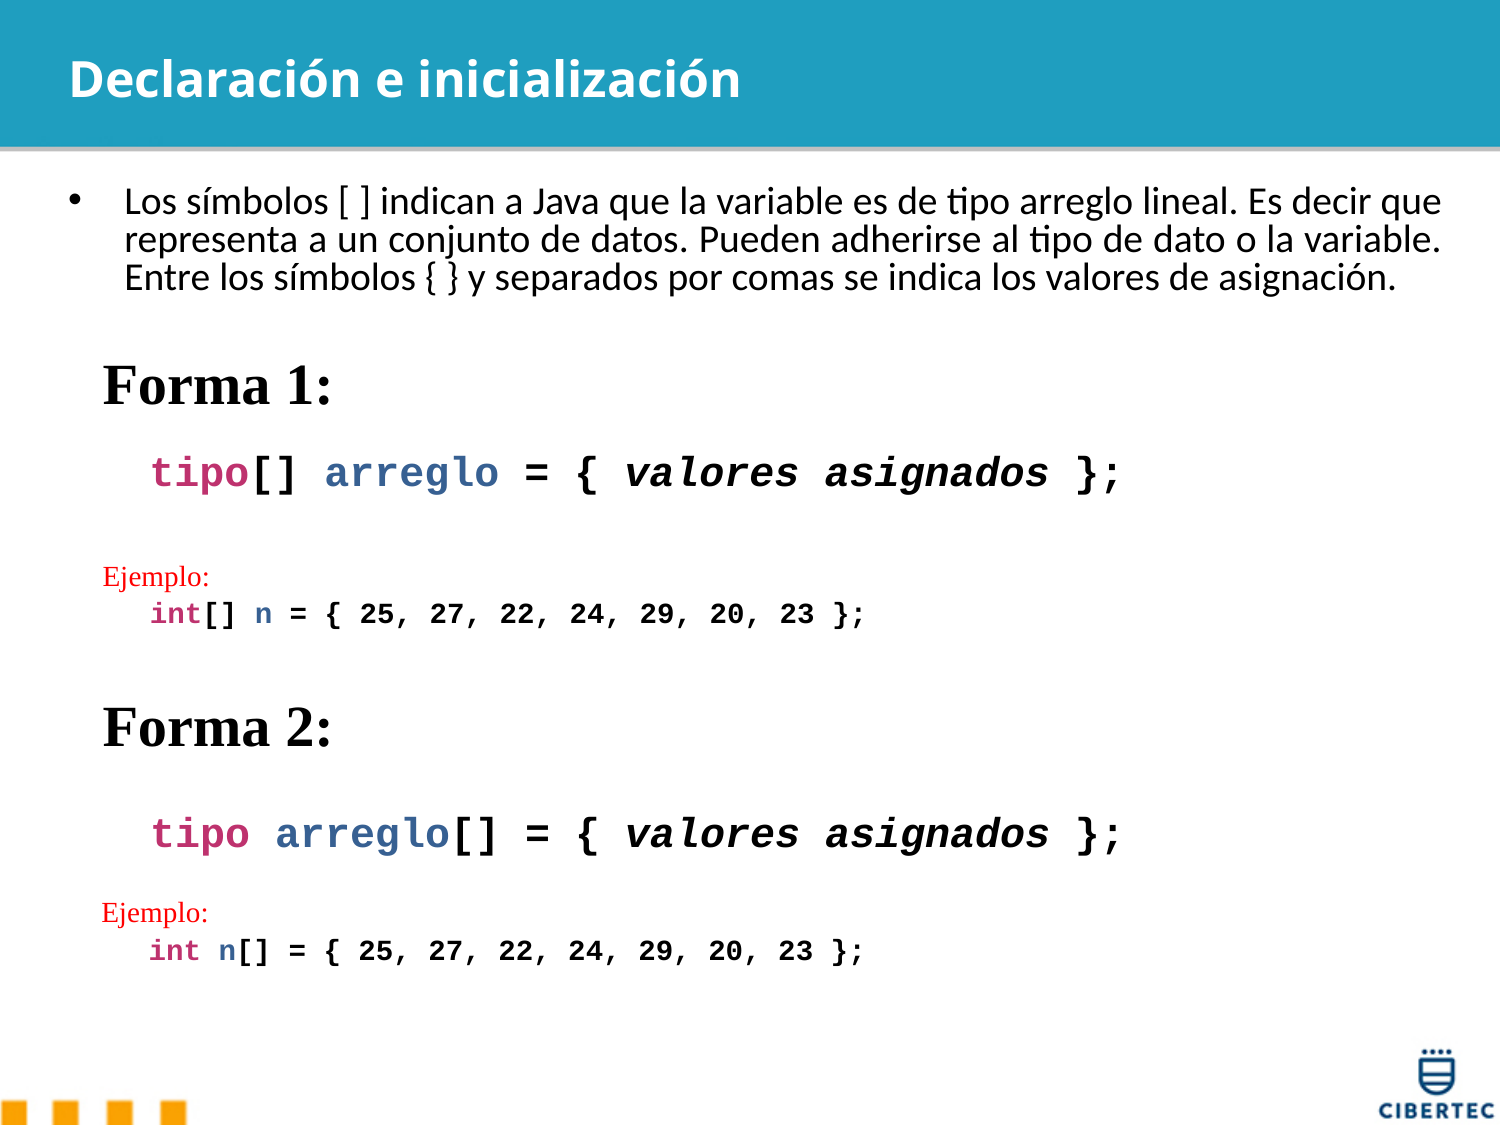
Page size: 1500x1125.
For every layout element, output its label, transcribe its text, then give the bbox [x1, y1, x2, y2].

text_box tipo arreglo[] = { valores asignados }; [123, 792, 1223, 882]
title Declaración e inicialización [53, 30, 1447, 126]
text_box int[] n = { 25, 27, 22, 24, 29, 20, 23 }; [123, 582, 1238, 653]
text_box Forma 2: [87, 680, 350, 766]
picture [0, 152, 1500, 1125]
text_box tipo[] arreglo = { valores asignados }; [122, 430, 1238, 520]
text_box Los símbolos [ ] indican a Java que la variable es de tipo arreglo lineal. Es decir que representa a un conjunto de datos. Pueden adherirse al tipo de dato o la variable. Entre los símbolos { } y separados por comas se indica los valores de asignación. [53, 177, 1459, 309]
picture [0, 0, 1500, 146]
text_box int n[] = { 25, 27, 22, 24, 29, 20, 23 }; [122, 919, 1237, 990]
text_box Forma 1: [87, 339, 350, 424]
text_box Ejemplo: [87, 549, 225, 600]
text_box Ejemplo: [86, 886, 224, 937]
